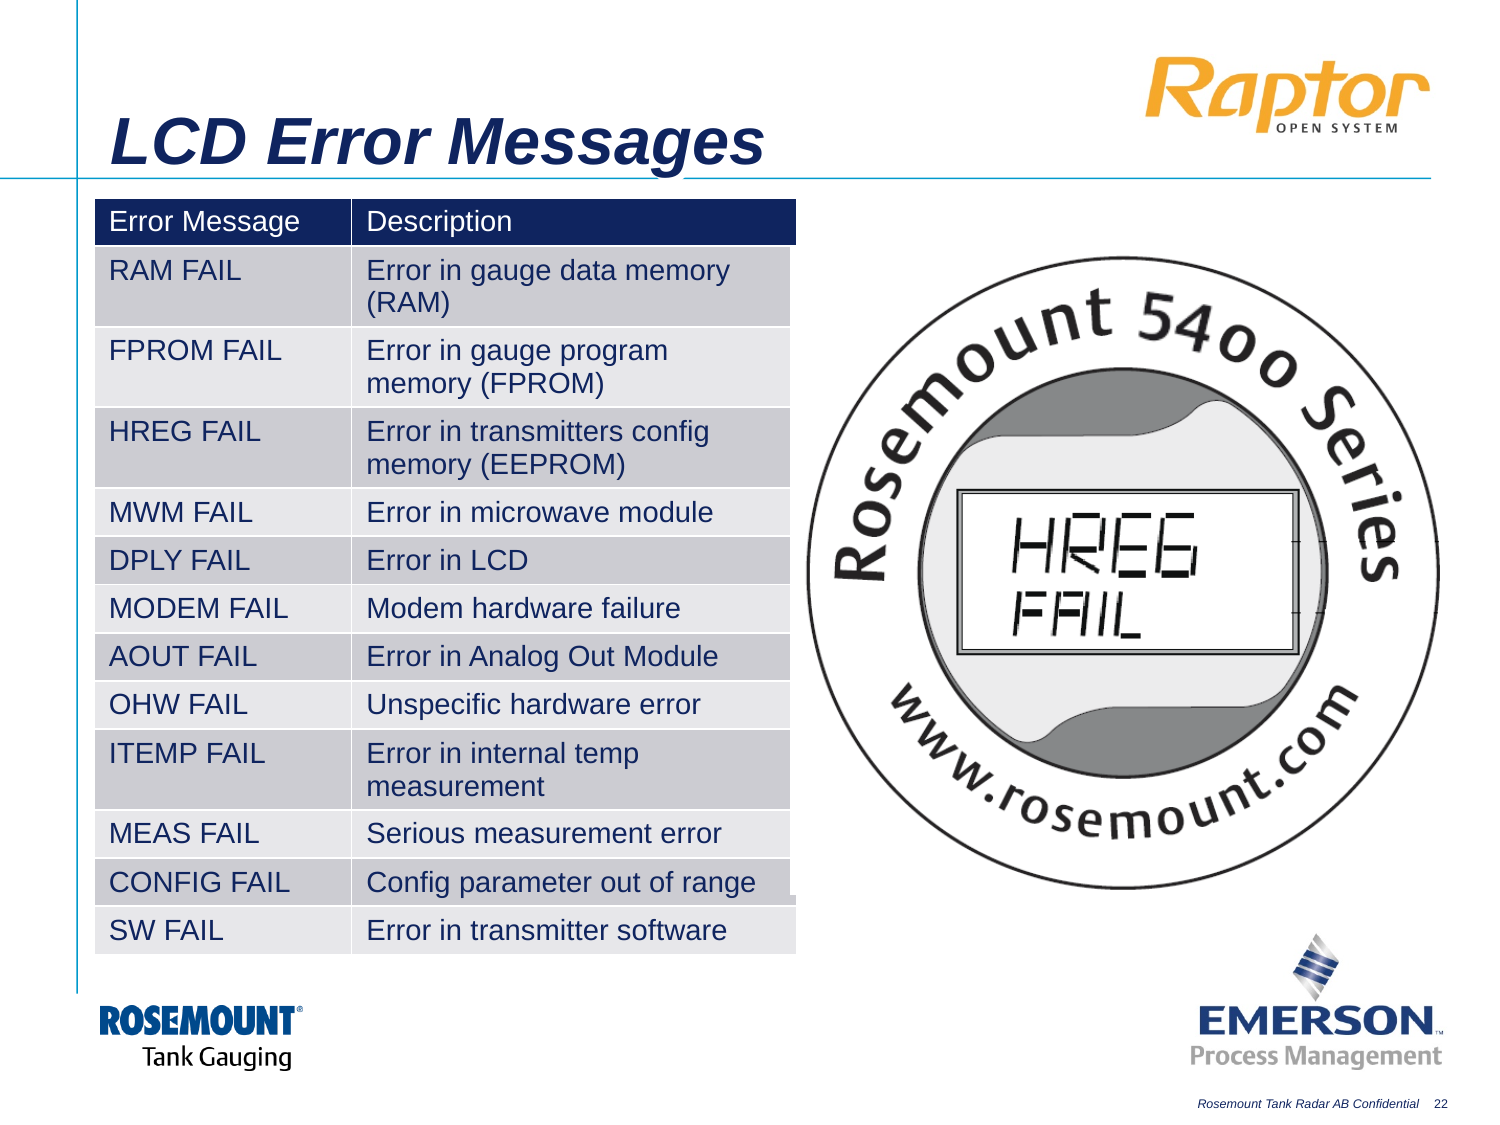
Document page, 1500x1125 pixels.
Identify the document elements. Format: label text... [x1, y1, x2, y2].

table_cell Error in microwave module [352, 489, 785, 535]
table_cell Error in Analog Out Module [352, 634, 785, 680]
slide_number 22 [1412, 1095, 1449, 1109]
table_cell Modem hardware failure [352, 585, 785, 632]
table_cell Unspecific hardware error [352, 682, 785, 728]
table_cell AOUT FAIL [95, 634, 351, 680]
table_cell OHW FAIL [95, 682, 351, 728]
table_cell RAM FAIL [95, 247, 351, 326]
table_cell DPLY FAIL [95, 537, 351, 584]
table_cell Config parameter out of range [352, 859, 796, 905]
table_cell Error in transmitter software [352, 907, 796, 954]
table_cell CONFIG FAIL [95, 859, 351, 905]
table_cell HREG FAIL [95, 408, 351, 487]
table_cell Error in internal temp measurement [352, 730, 785, 809]
table_cell MODEM FAIL [95, 585, 351, 632]
picture [100, 1005, 303, 1071]
table_header Error Message [95, 199, 351, 245]
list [790, 246, 1463, 895]
picture [1123, 281, 1219, 362]
table_cell Error in gauge program memory (FPROM) [352, 328, 785, 406]
table_cell Error in LCD [352, 537, 785, 584]
table_cell FPROM FAIL [95, 328, 351, 406]
picture [1173, 905, 1461, 1098]
table_cell Error in gauge data memory (RAM) [352, 247, 788, 326]
picture [1139, 54, 1436, 135]
table_cell MWM FAIL [95, 489, 351, 535]
table_cell SW FAIL [95, 907, 351, 954]
title LCD Error Messages [95, 66, 1342, 186]
table_cell Serious measurement error [352, 811, 785, 857]
table_header Description [352, 199, 796, 245]
table_cell Error in transmitters config memory (EEPROM) [352, 408, 785, 487]
table_cell MEAS FAIL [95, 811, 351, 857]
table_cell ITEMP FAIL [95, 730, 351, 809]
